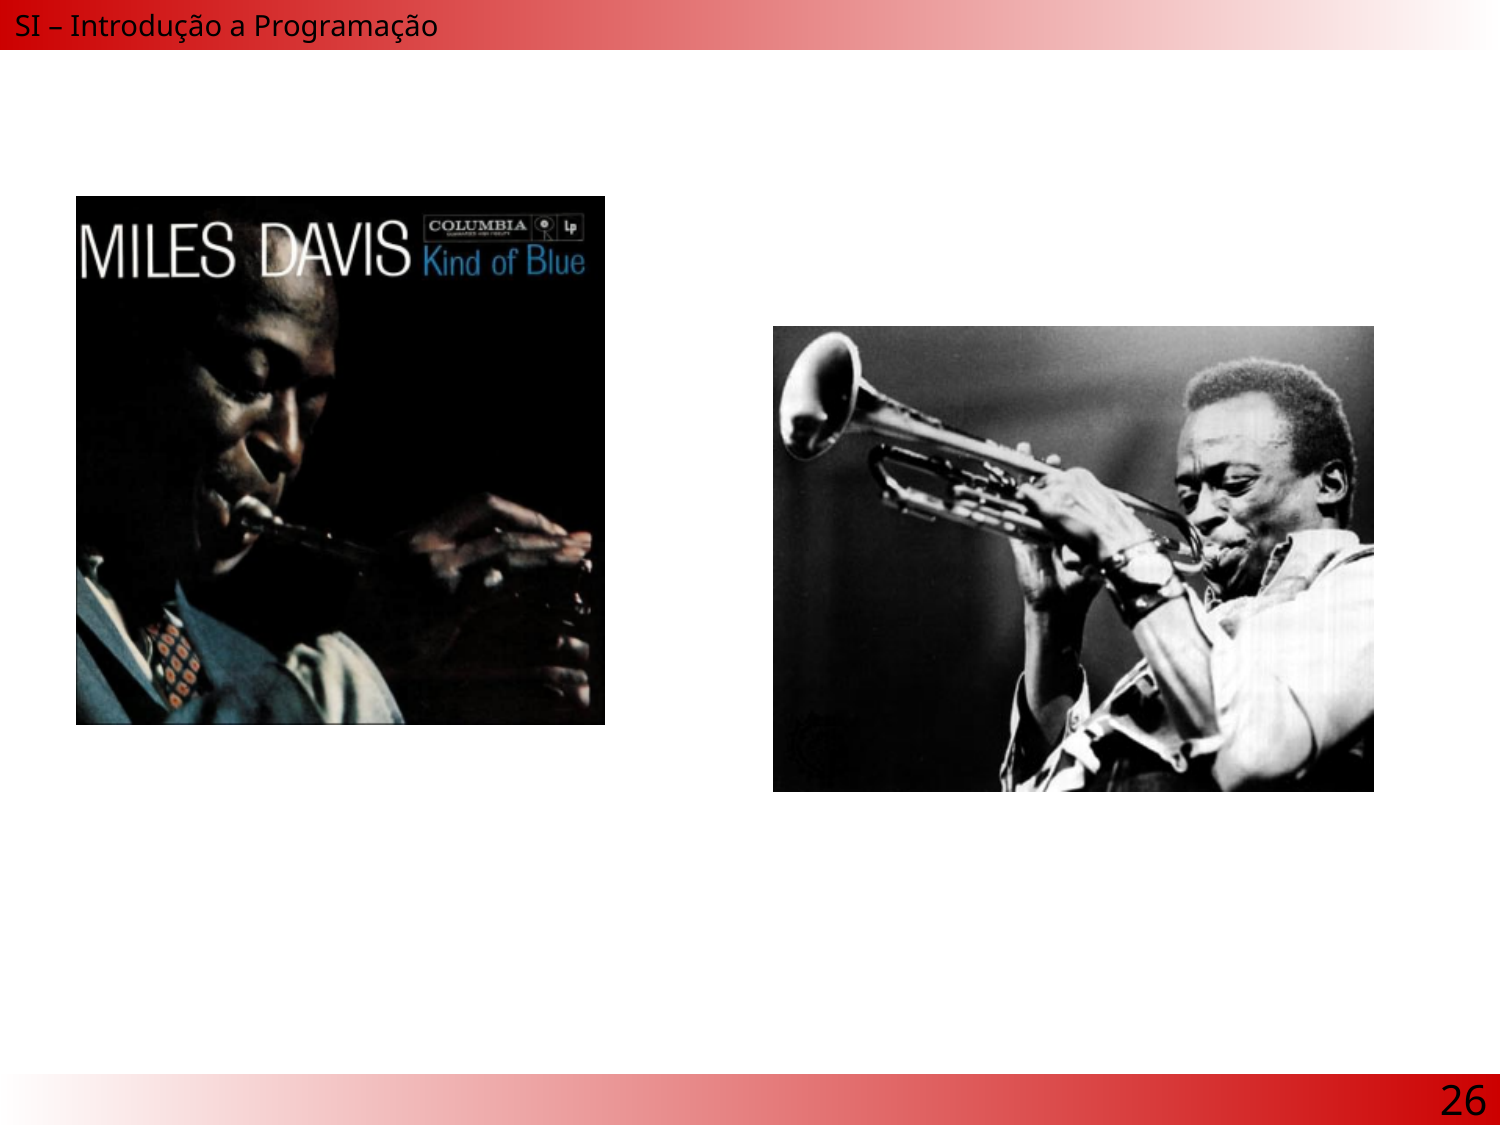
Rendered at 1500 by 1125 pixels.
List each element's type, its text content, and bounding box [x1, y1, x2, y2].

picture [76, 195, 605, 725]
picture [773, 326, 1374, 793]
slide_number 26 [1299, 1065, 1500, 1125]
